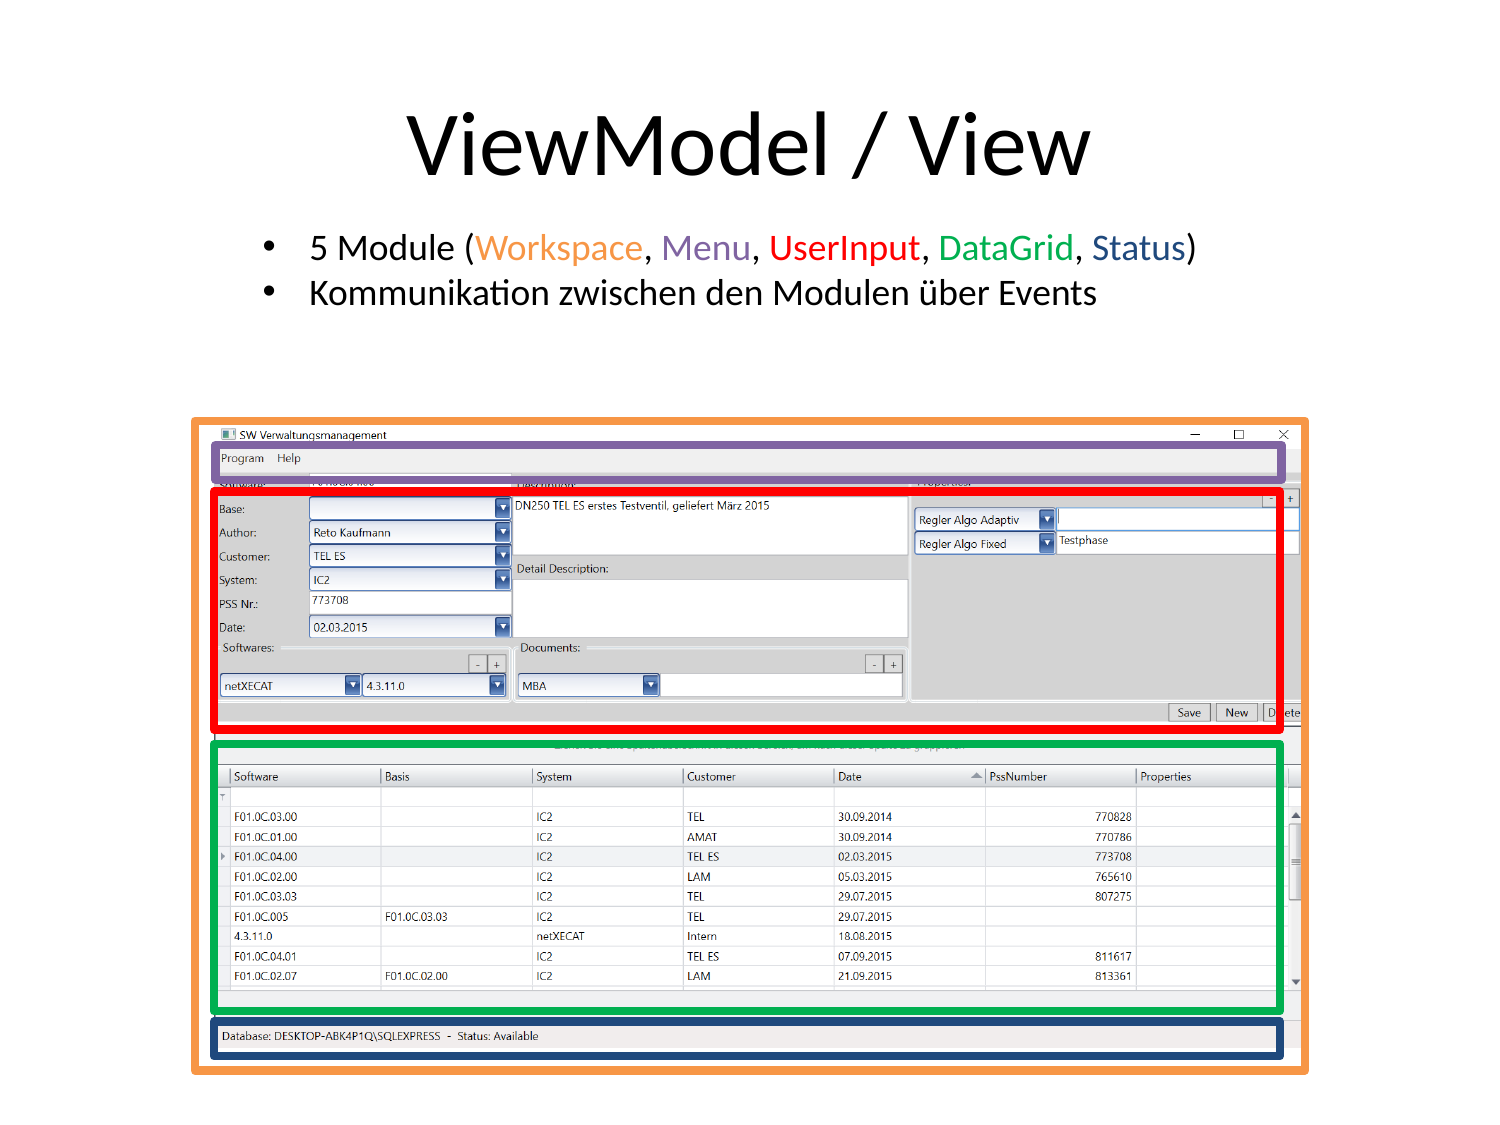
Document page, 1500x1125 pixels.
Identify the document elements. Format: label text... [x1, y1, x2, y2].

text_box 5 Module (Workspace, Menu, UserInput, DataGrid, Status) Kommunikation zwischen den Modulen über Events [247, 215, 1212, 366]
picture [213, 420, 1307, 1048]
text_box [193, 419, 1307, 1072]
title ViewModel / View [75, 45, 1425, 233]
